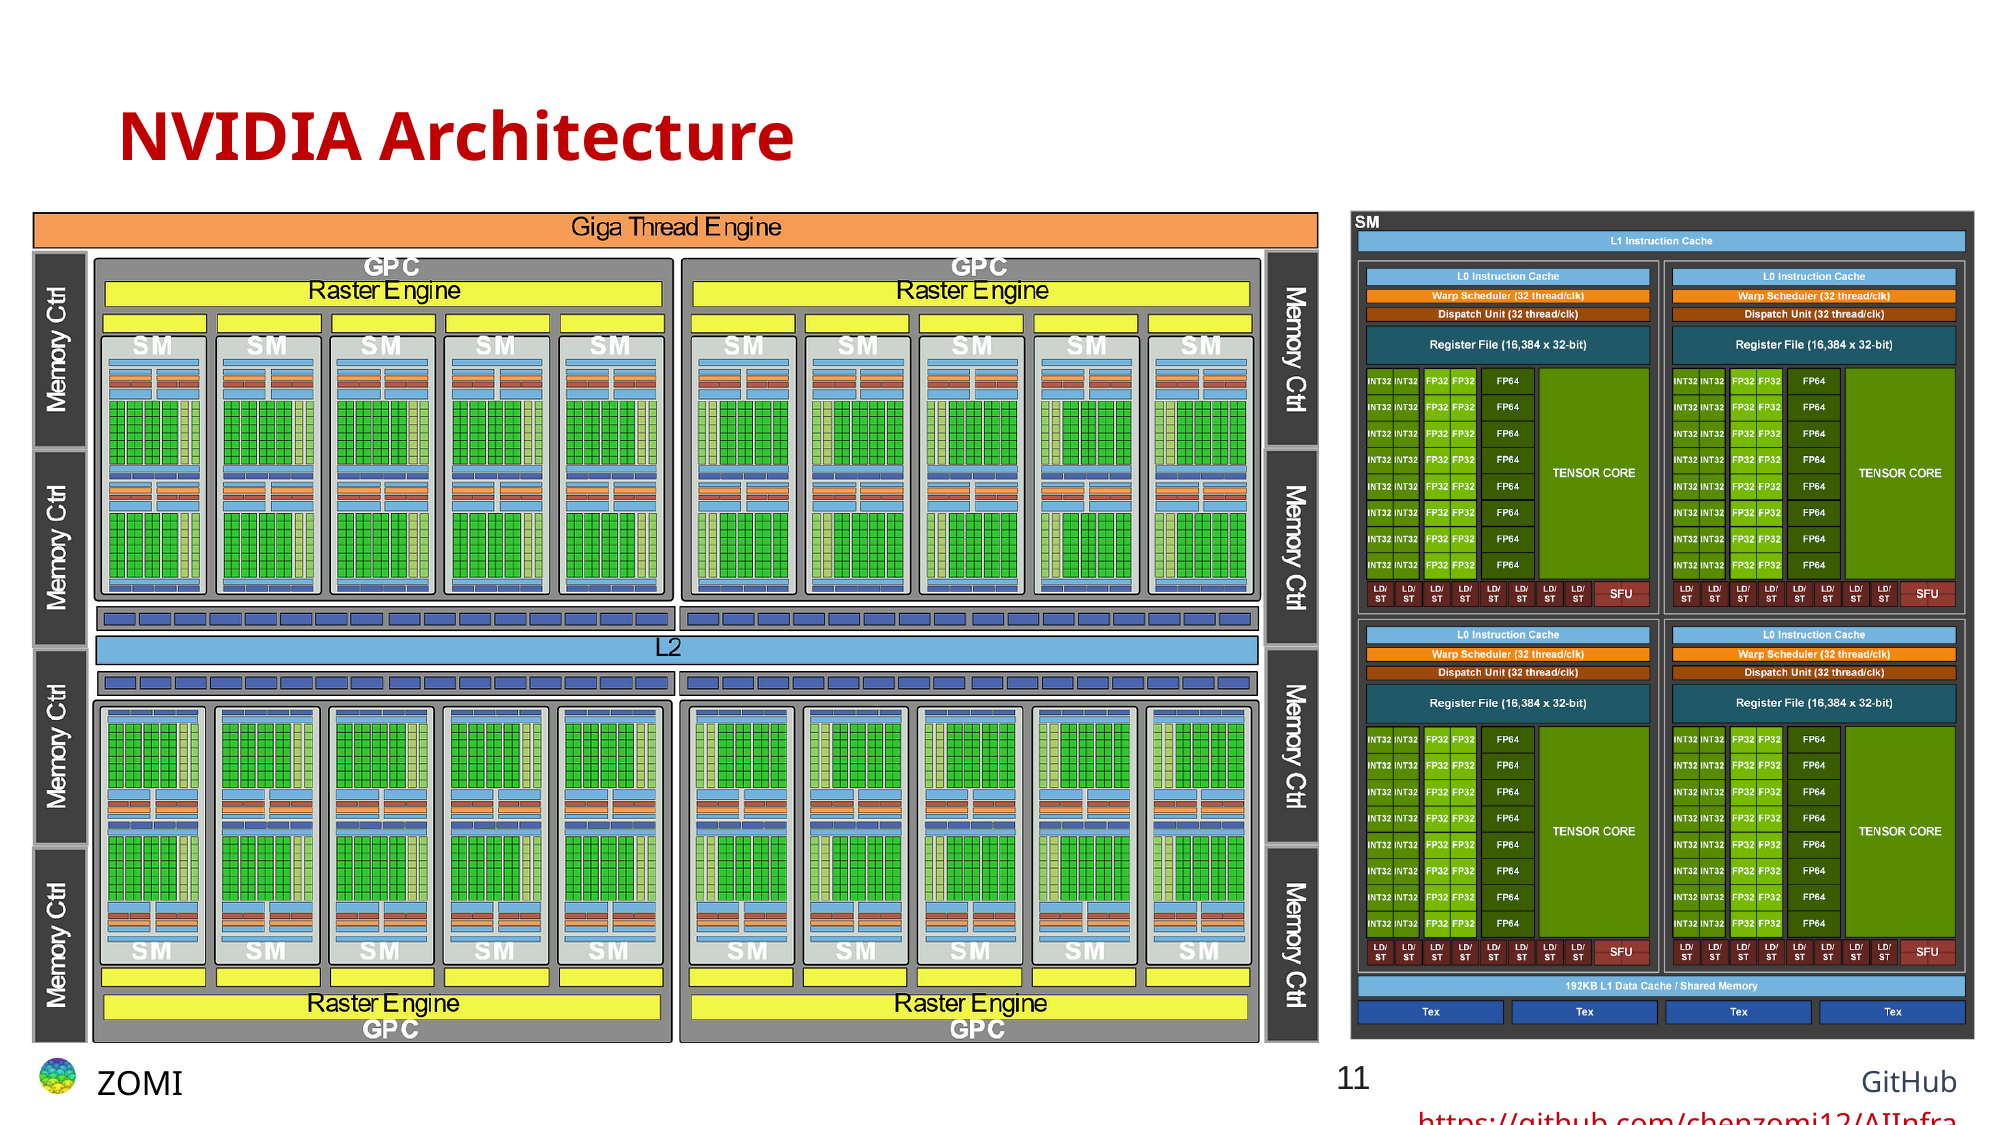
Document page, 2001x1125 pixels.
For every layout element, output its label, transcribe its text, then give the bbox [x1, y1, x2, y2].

picture [1345, 208, 1976, 1040]
picture [40, 1058, 75, 1094]
picture [27, 211, 1319, 1043]
title NVIDIA Architecture [102, 85, 1901, 183]
